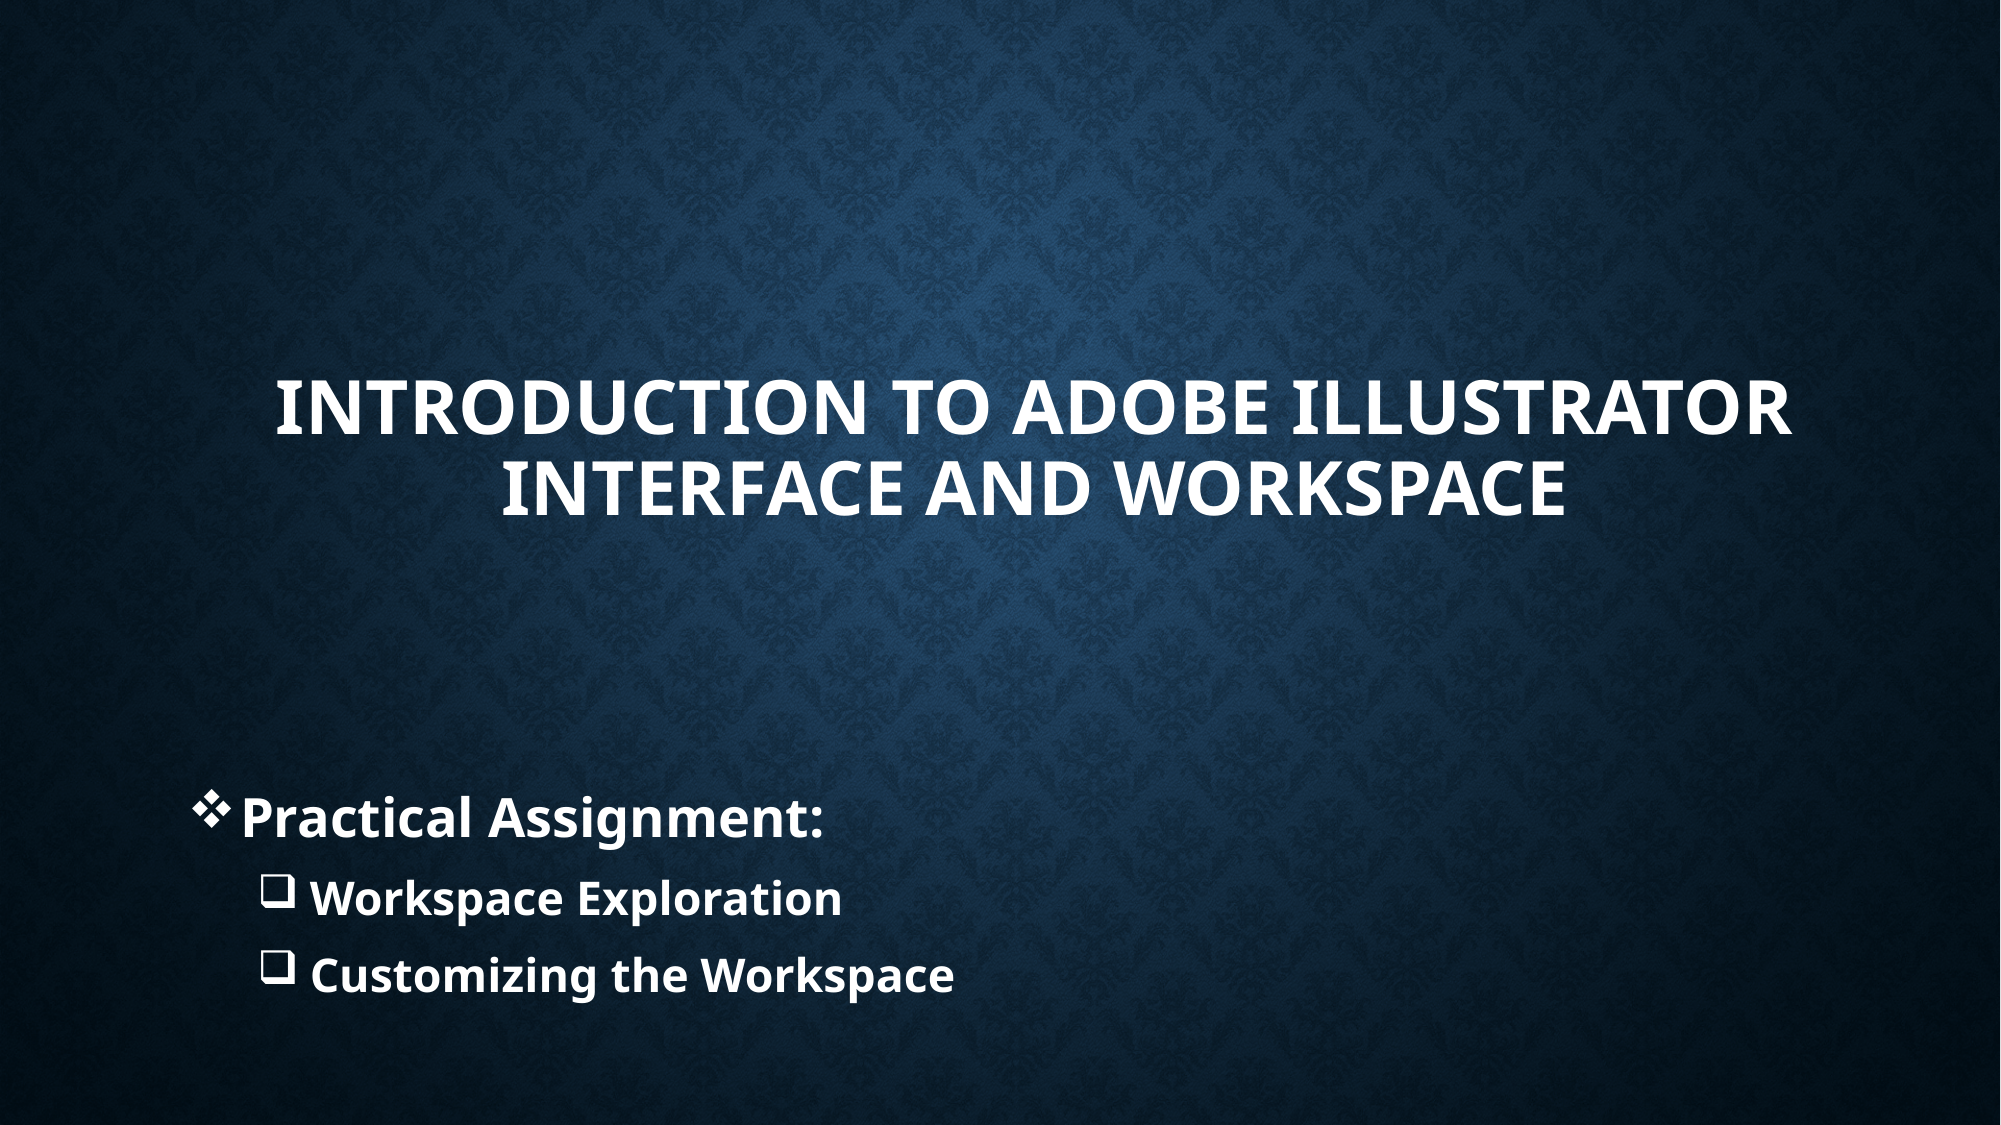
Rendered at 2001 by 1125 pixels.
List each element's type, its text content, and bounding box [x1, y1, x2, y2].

list Practical Assignment: Workspace Exploration Customizing the Workspace [172, 763, 1898, 1010]
title Introduction to Adobe Illustrator Interface and Workspace [126, 216, 1944, 685]
